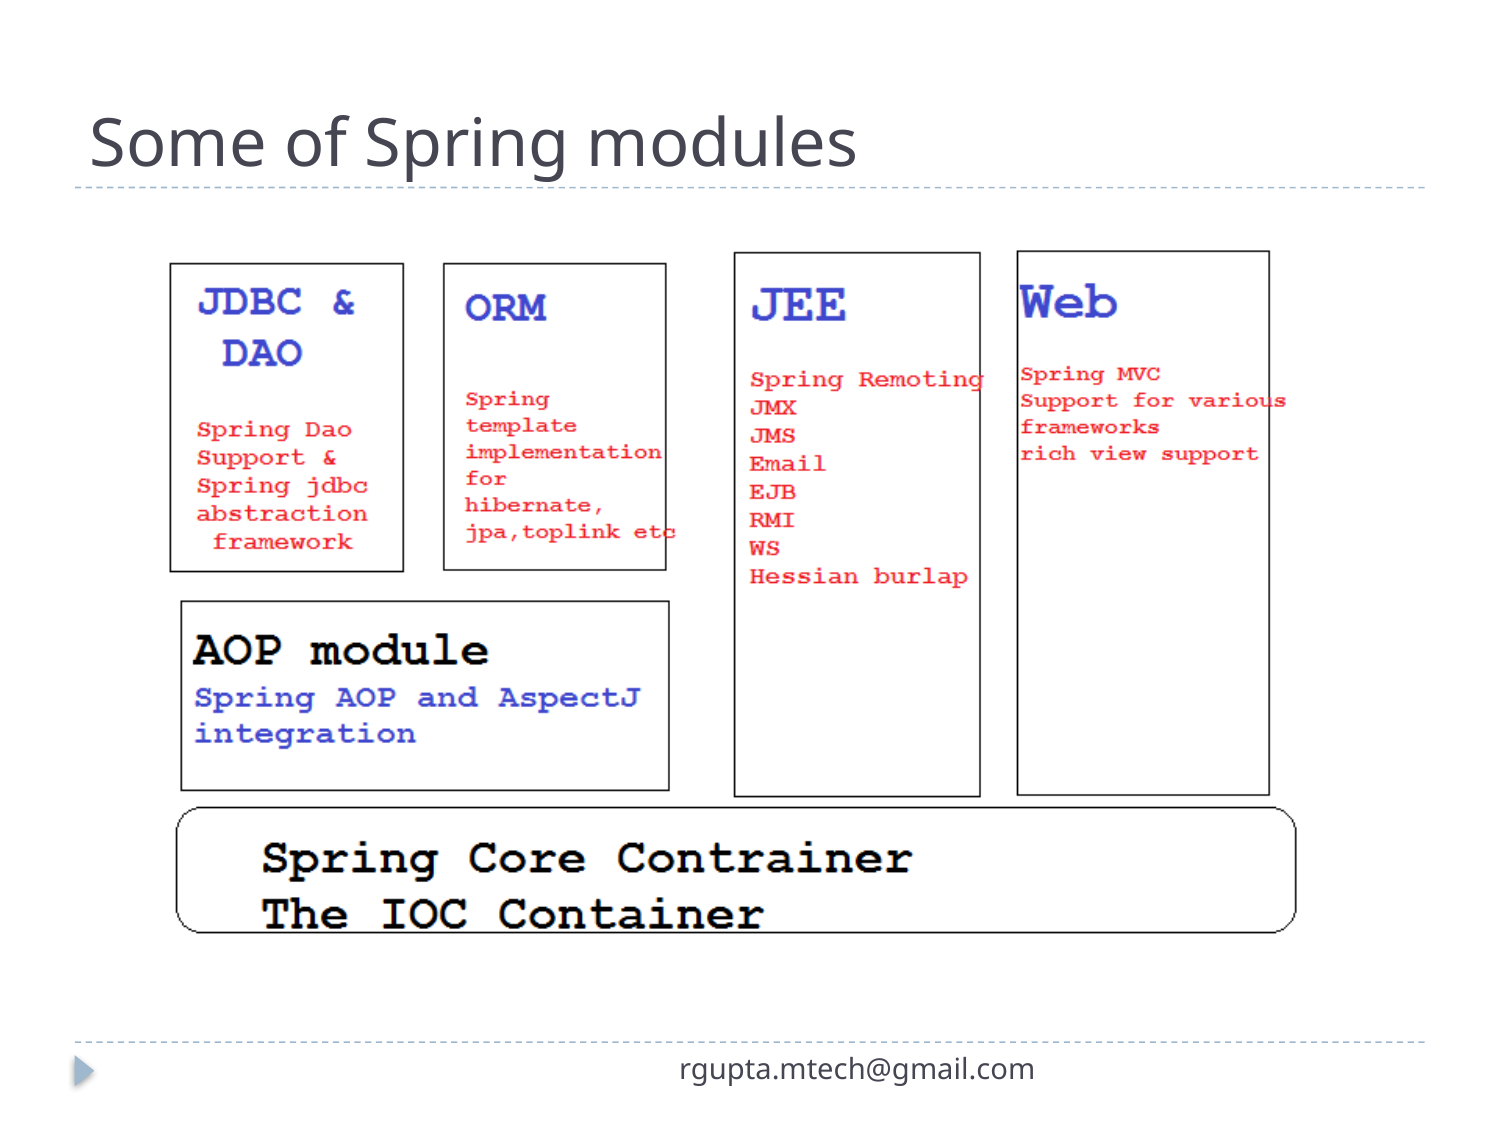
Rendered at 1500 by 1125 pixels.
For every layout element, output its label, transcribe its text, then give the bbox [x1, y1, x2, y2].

title Some of Spring modules [75, 24, 1425, 188]
picture [87, 245, 1500, 994]
footer rgupta.mtech@gmail.com [475, 1042, 1051, 1103]
